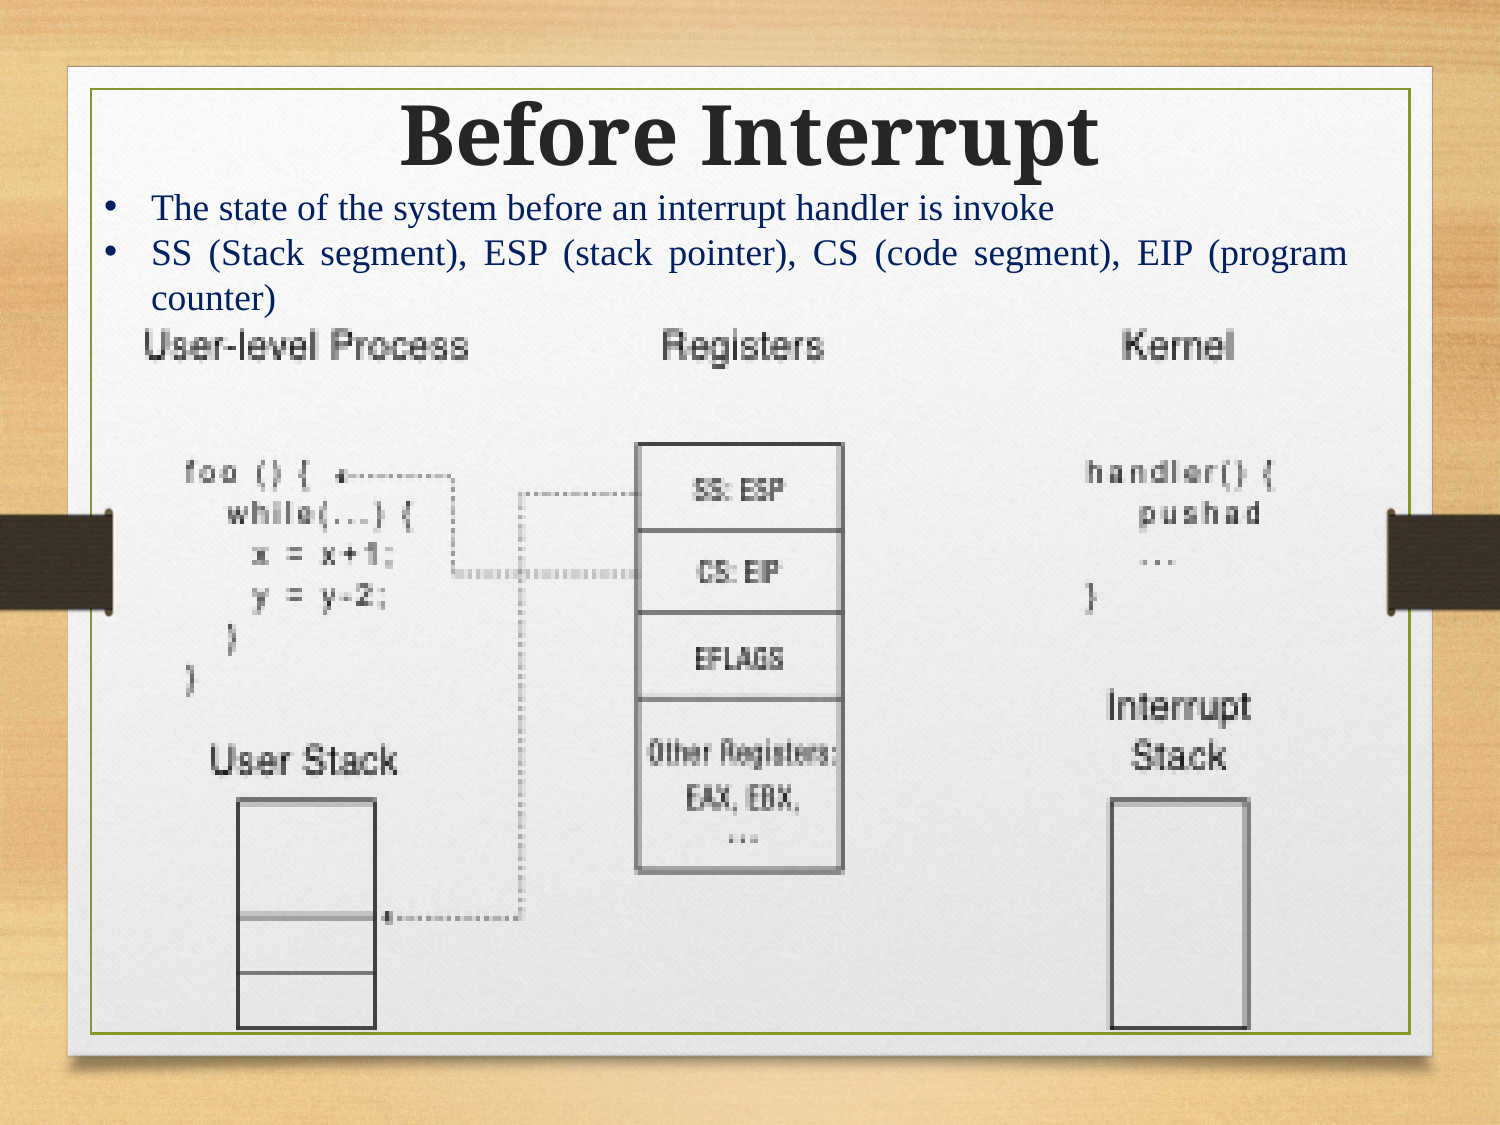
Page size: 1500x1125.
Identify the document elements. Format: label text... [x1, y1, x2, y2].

title Before Interrupt [87, 24, 1413, 239]
text_box The state of the system before an interrupt handler is invoke SS (Stack segment), ESP (stack pointer), CS (code segment), EIP (program counter) [89, 143, 1365, 264]
picture [0, 0, 1500, 1125]
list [49, 264, 1451, 1113]
